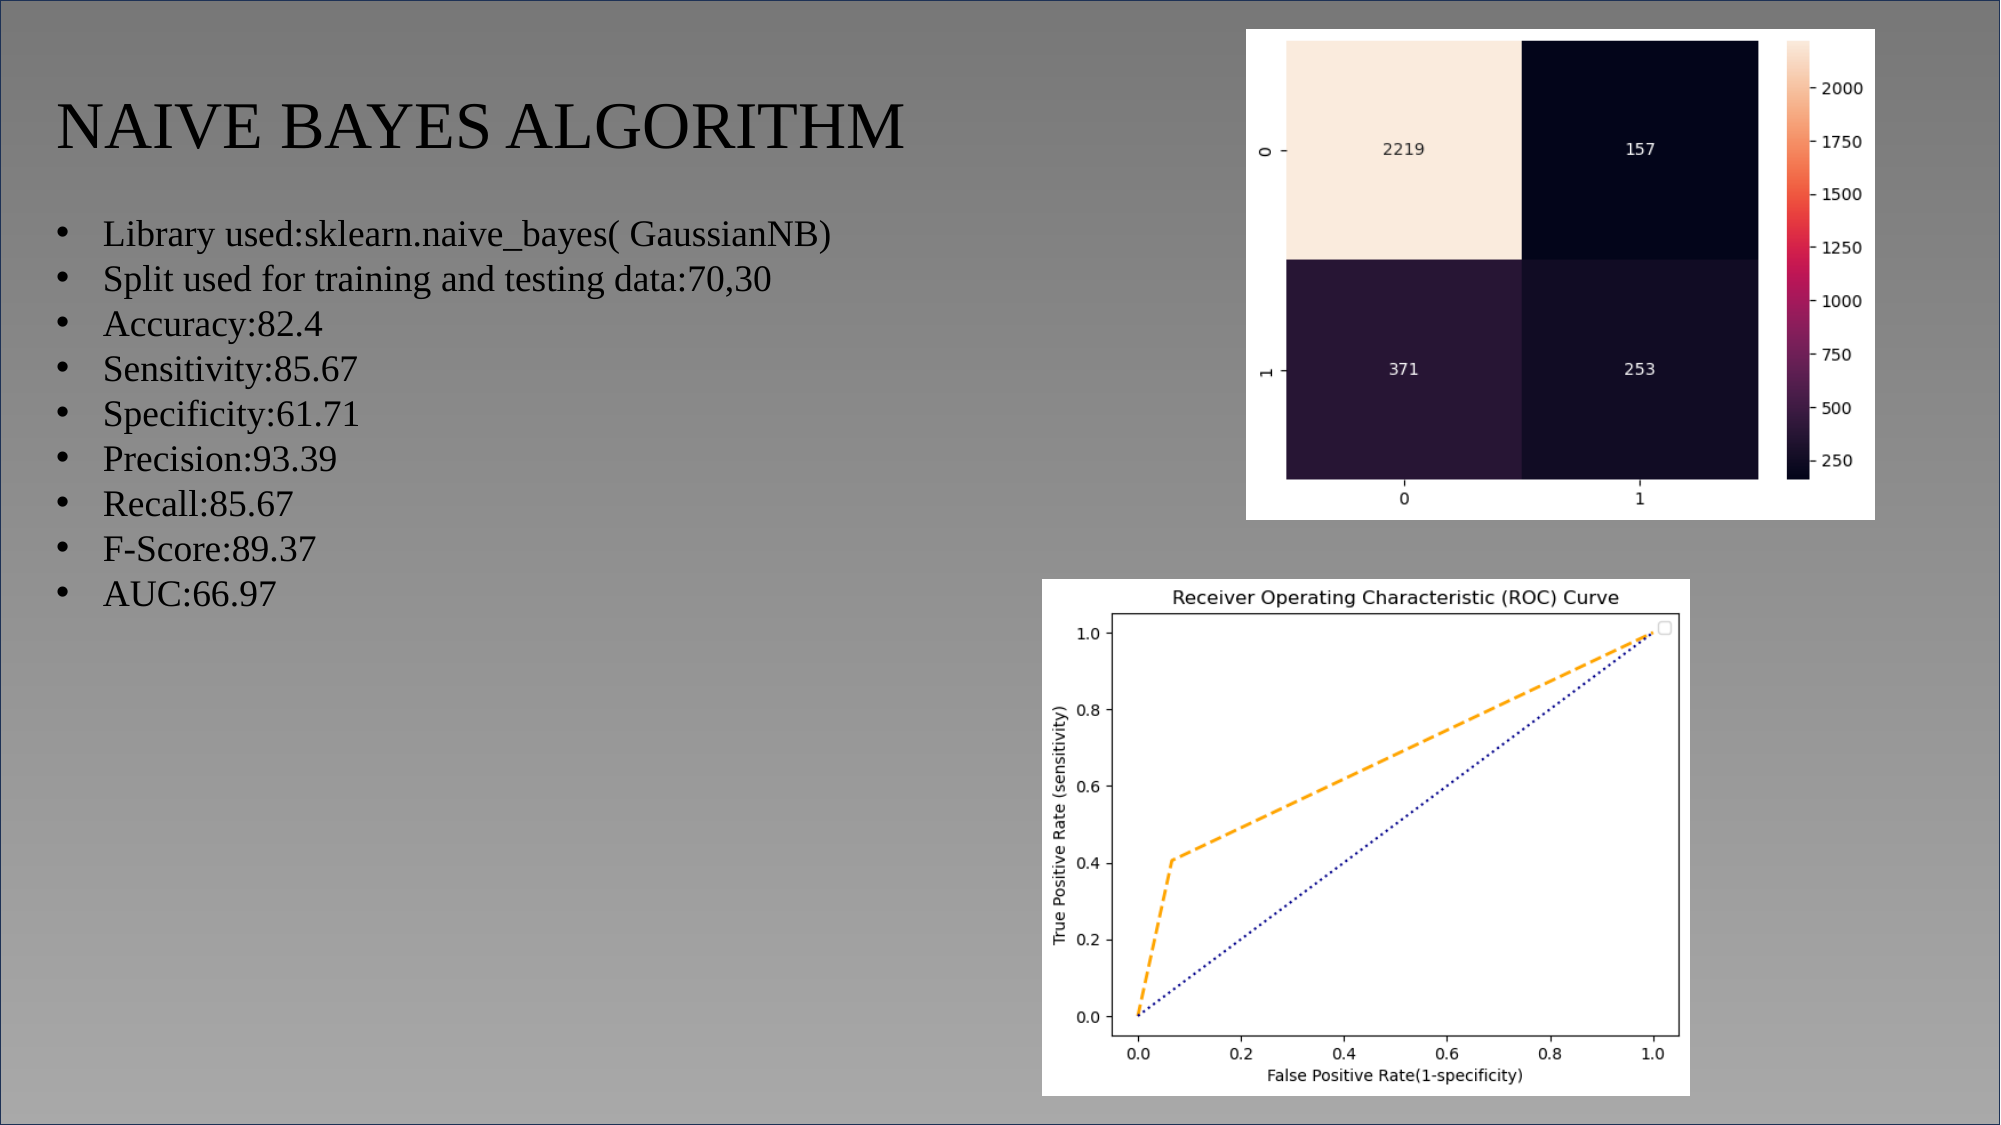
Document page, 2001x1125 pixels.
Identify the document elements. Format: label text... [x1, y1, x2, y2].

text_box Library used:sklearn.naive_bayes( GaussianNB) Split used for training and testing data:70,30 Accuracy:82.4 Sensitivity:85.67 Specificity:61.71 Precision:93.39 Recall:85.67 F-Score:89.37 AUC:66.97 [41, 201, 973, 622]
text_box [0, 0, 2000, 1125]
picture [1246, 29, 1875, 520]
picture [1042, 579, 1690, 1096]
text_box NAIVE BAYES ALGORITHM [41, 74, 980, 170]
